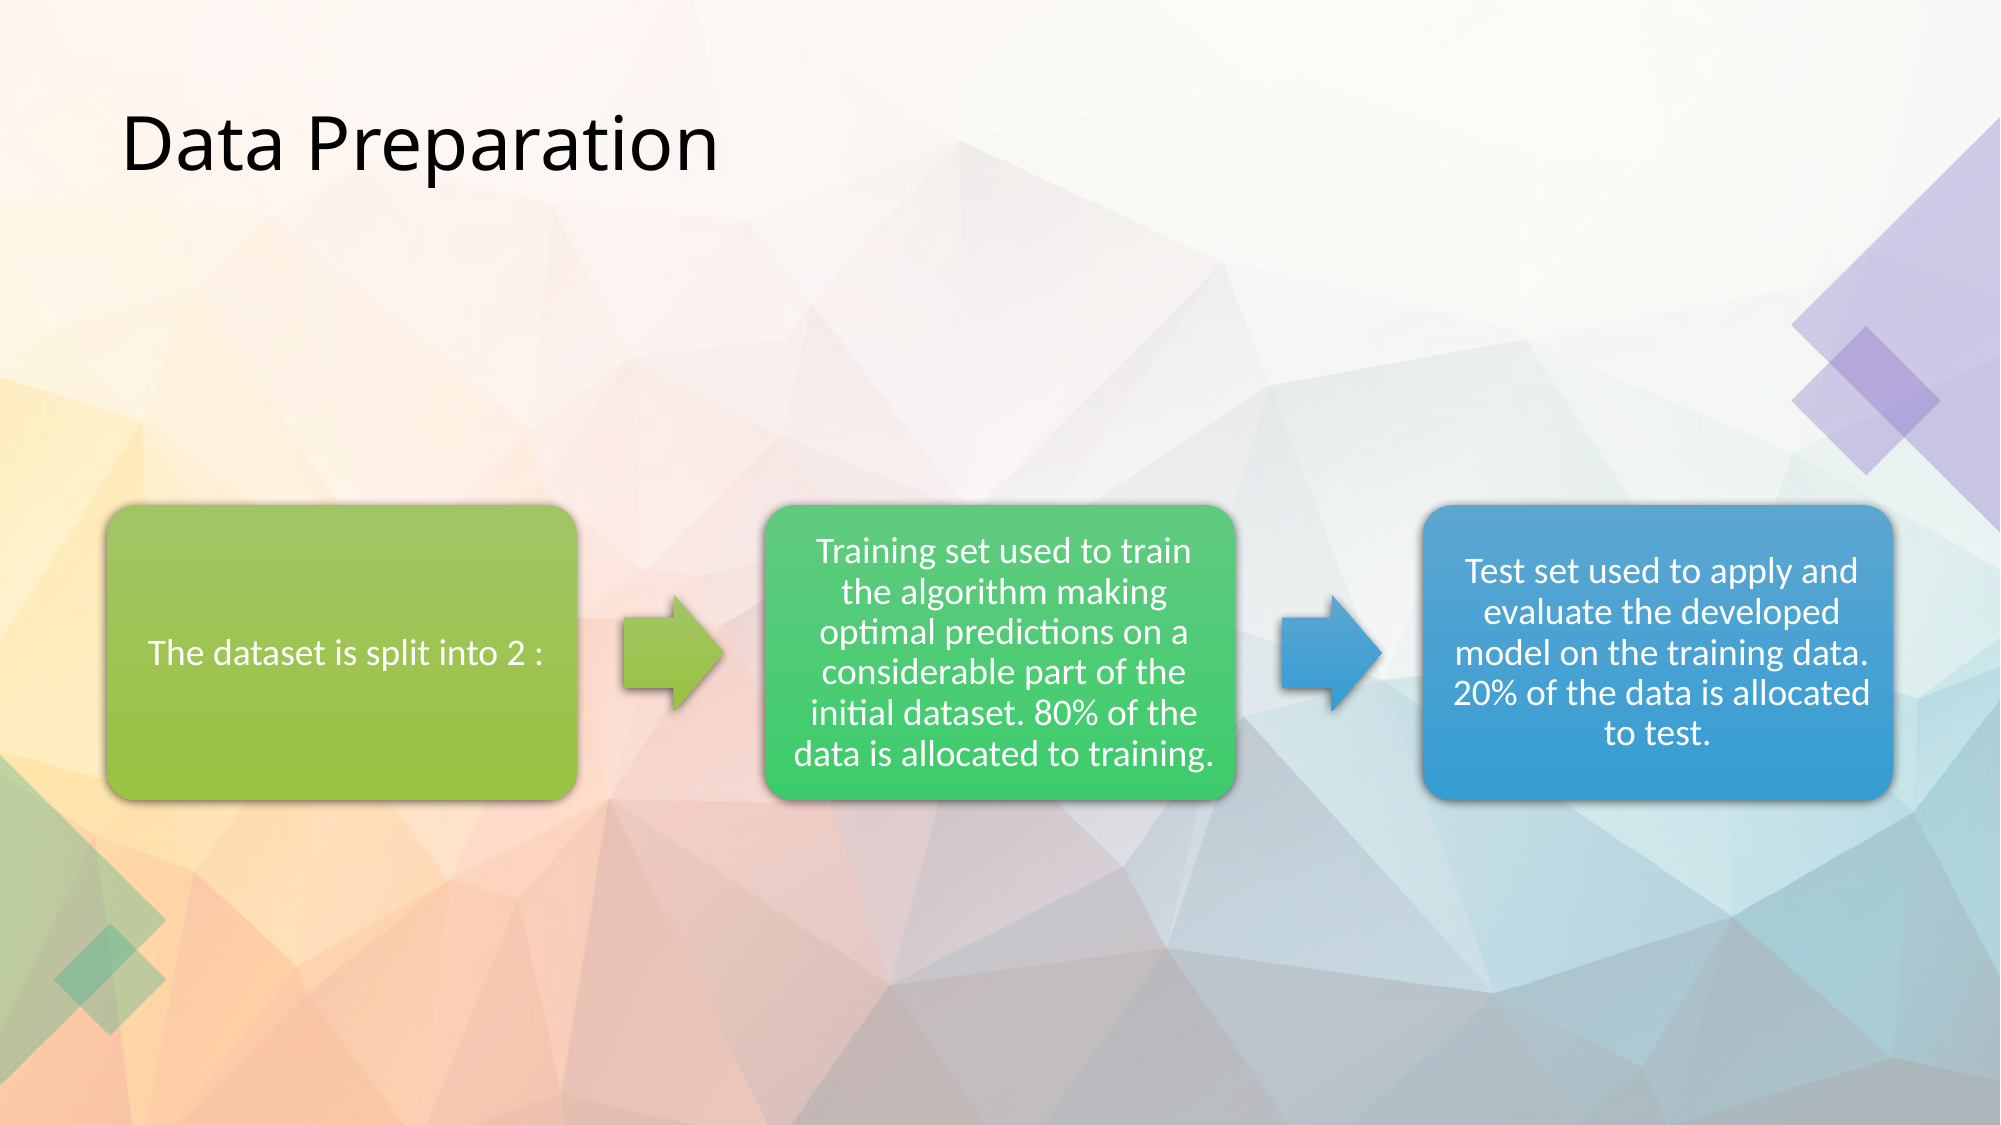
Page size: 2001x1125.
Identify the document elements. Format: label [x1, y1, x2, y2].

picture [0, 0, 2000, 1125]
list [105, 292, 1895, 1014]
